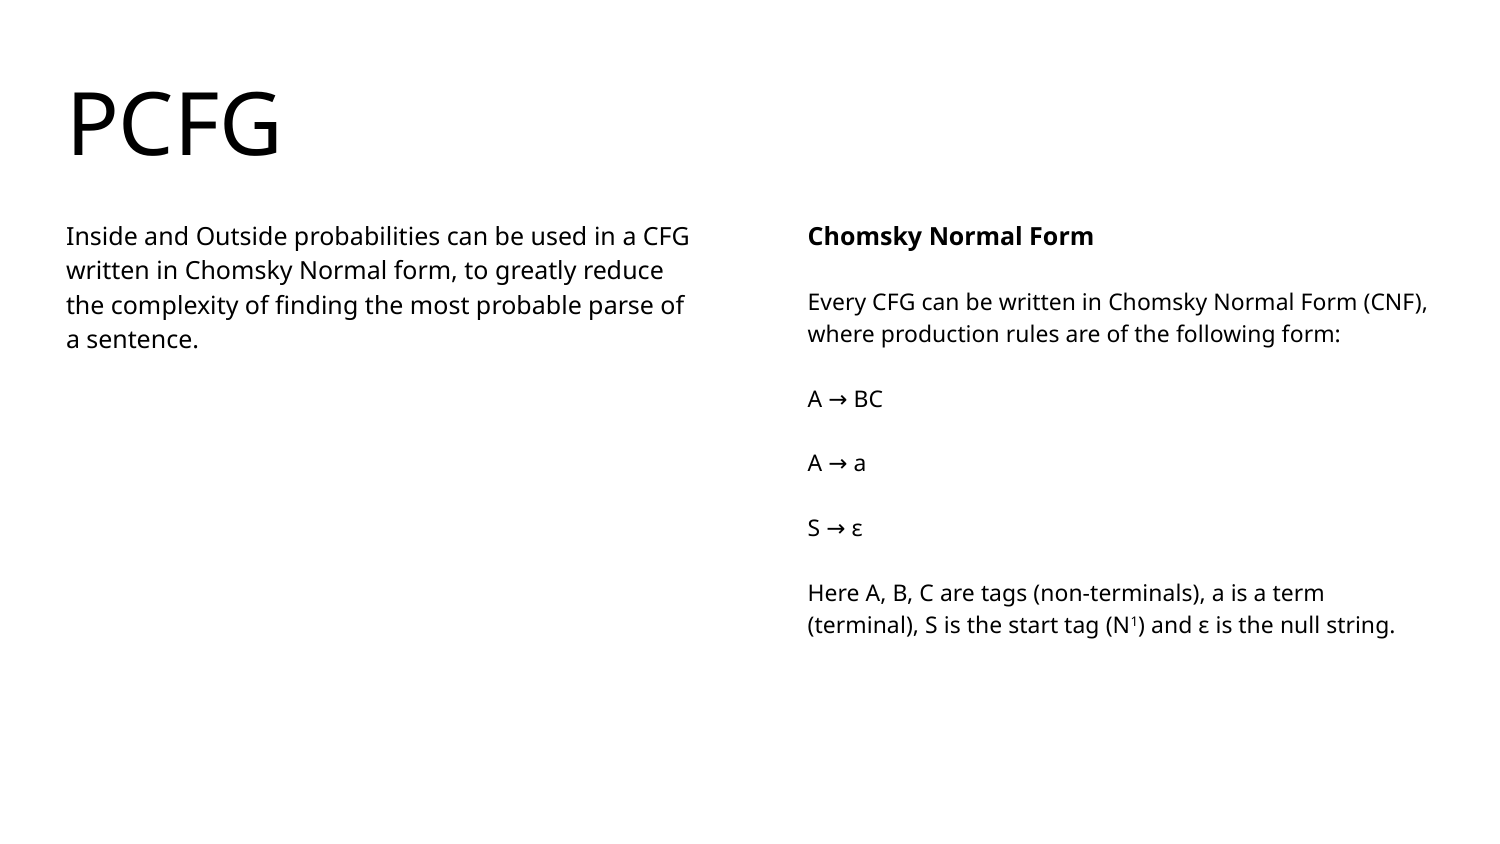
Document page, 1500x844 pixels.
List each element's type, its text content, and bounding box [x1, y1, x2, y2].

title PCFG [51, 51, 1449, 189]
list Chomsky Normal Form Every CFG can be written in Chomsky Normal Form (CNF), where production rules are of the following form: A → BC A → a S → ε Here A, B, C are tags (non-terminals), a is a term (terminal), S is the start tag (N1) and ε is the null string. [792, 200, 1449, 752]
list Inside and Outside probabilities can be used in a CFG written in Chomsky Normal form, to greatly reduce the complexity of finding the most probable parse of a sentence. [51, 200, 708, 752]
